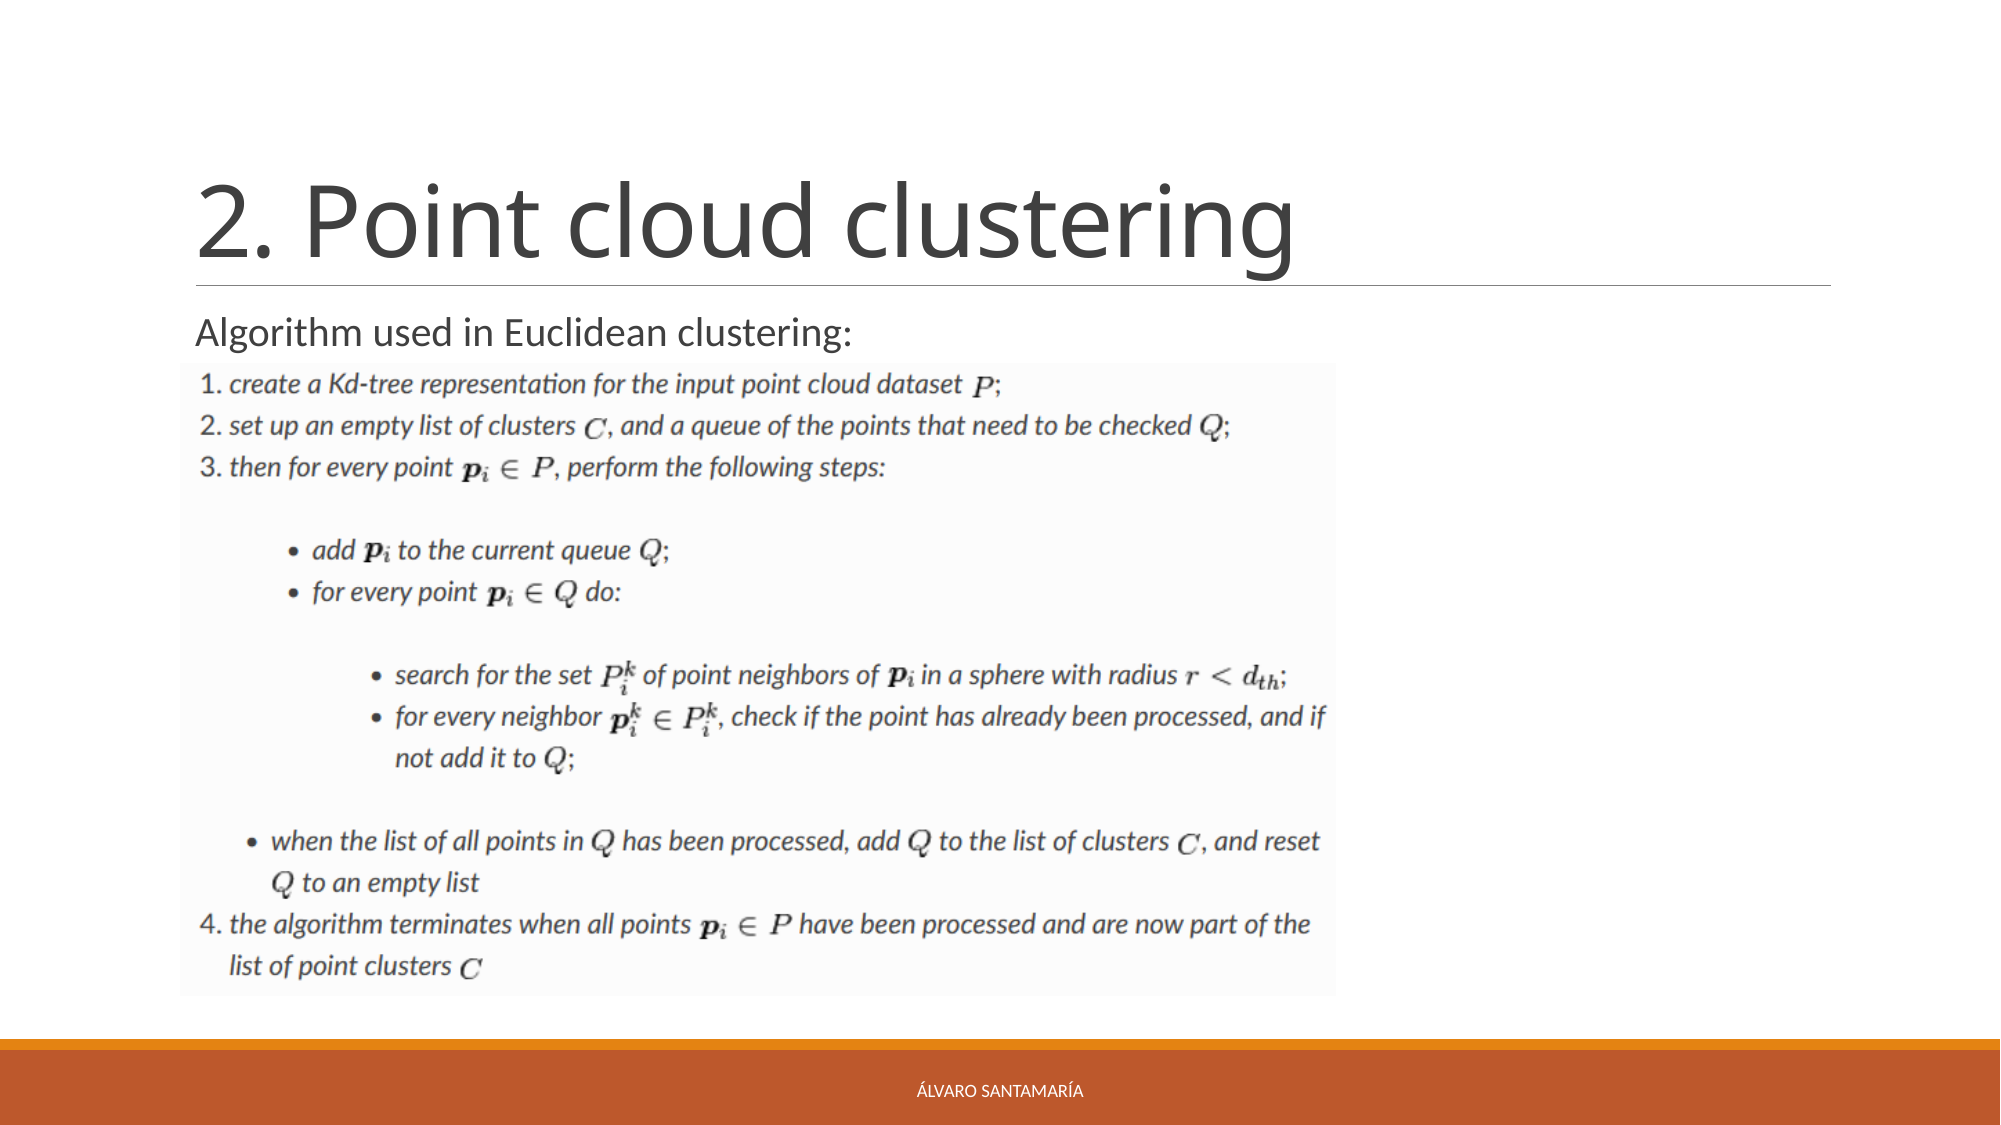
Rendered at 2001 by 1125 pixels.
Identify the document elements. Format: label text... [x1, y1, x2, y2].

footer Álvaro Santamaría [604, 1059, 1396, 1120]
title 2. Point cloud clustering [180, 47, 1830, 285]
picture [179, 363, 1337, 997]
list Algorithm used in Euclidean clustering: [180, 302, 1830, 963]
